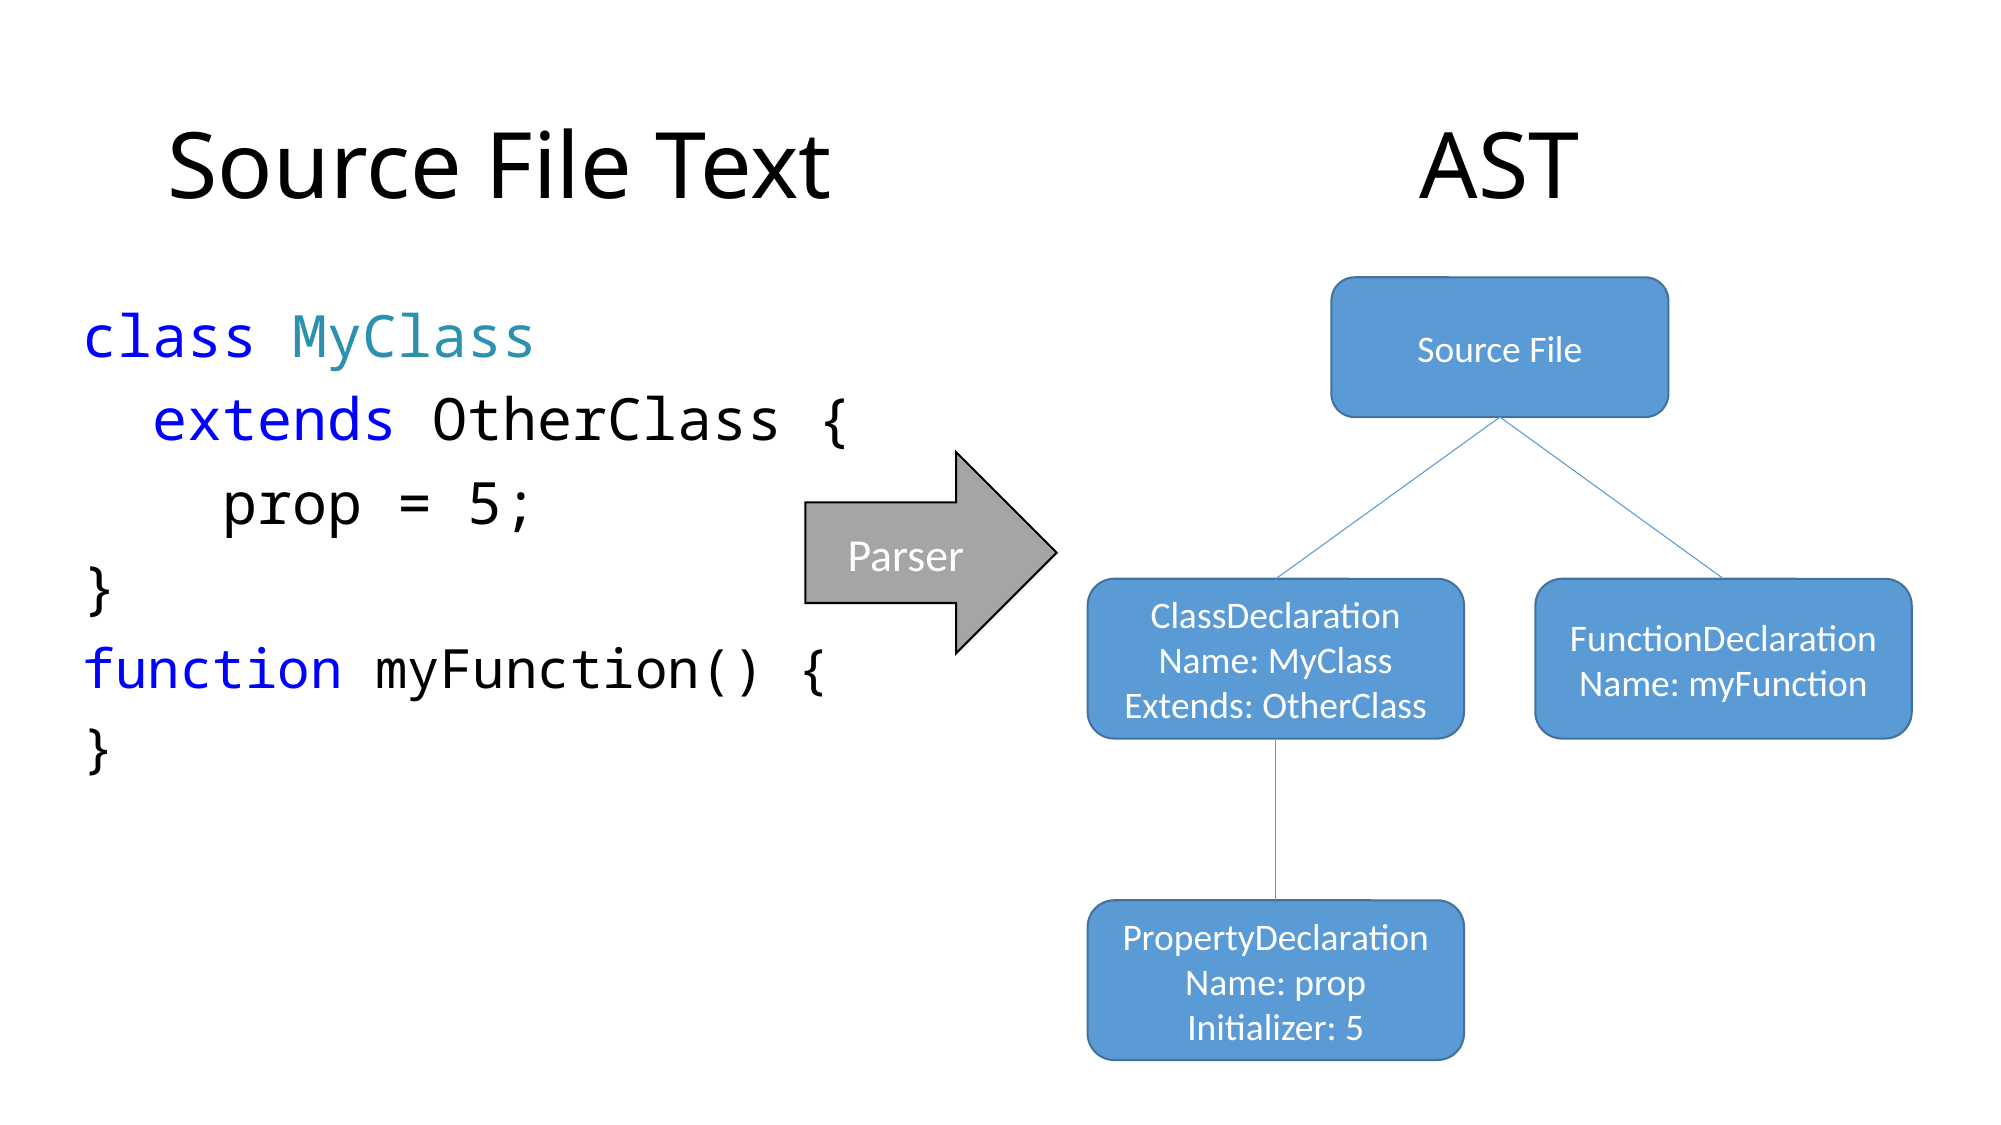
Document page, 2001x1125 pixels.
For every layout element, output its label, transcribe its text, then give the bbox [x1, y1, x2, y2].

title Source File Text [0, 59, 999, 278]
text_box AST [999, 59, 2000, 278]
text_box Source File [1330, 276, 1670, 417]
text_box ClassDeclaration Name: MyClass Extends: OtherClass [1086, 577, 1466, 740]
text_box Parser [804, 449, 1059, 656]
list class MyClass extends OtherClass { prop = 5; } function myFunction() { } [67, 299, 913, 826]
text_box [1275, 417, 1499, 579]
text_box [1499, 417, 1724, 579]
text_box FunctionDeclaration Name: myFunction [1534, 577, 1913, 740]
text_box PropertyDeclaration Name: prop Initializer: 5 [1086, 899, 1466, 1062]
